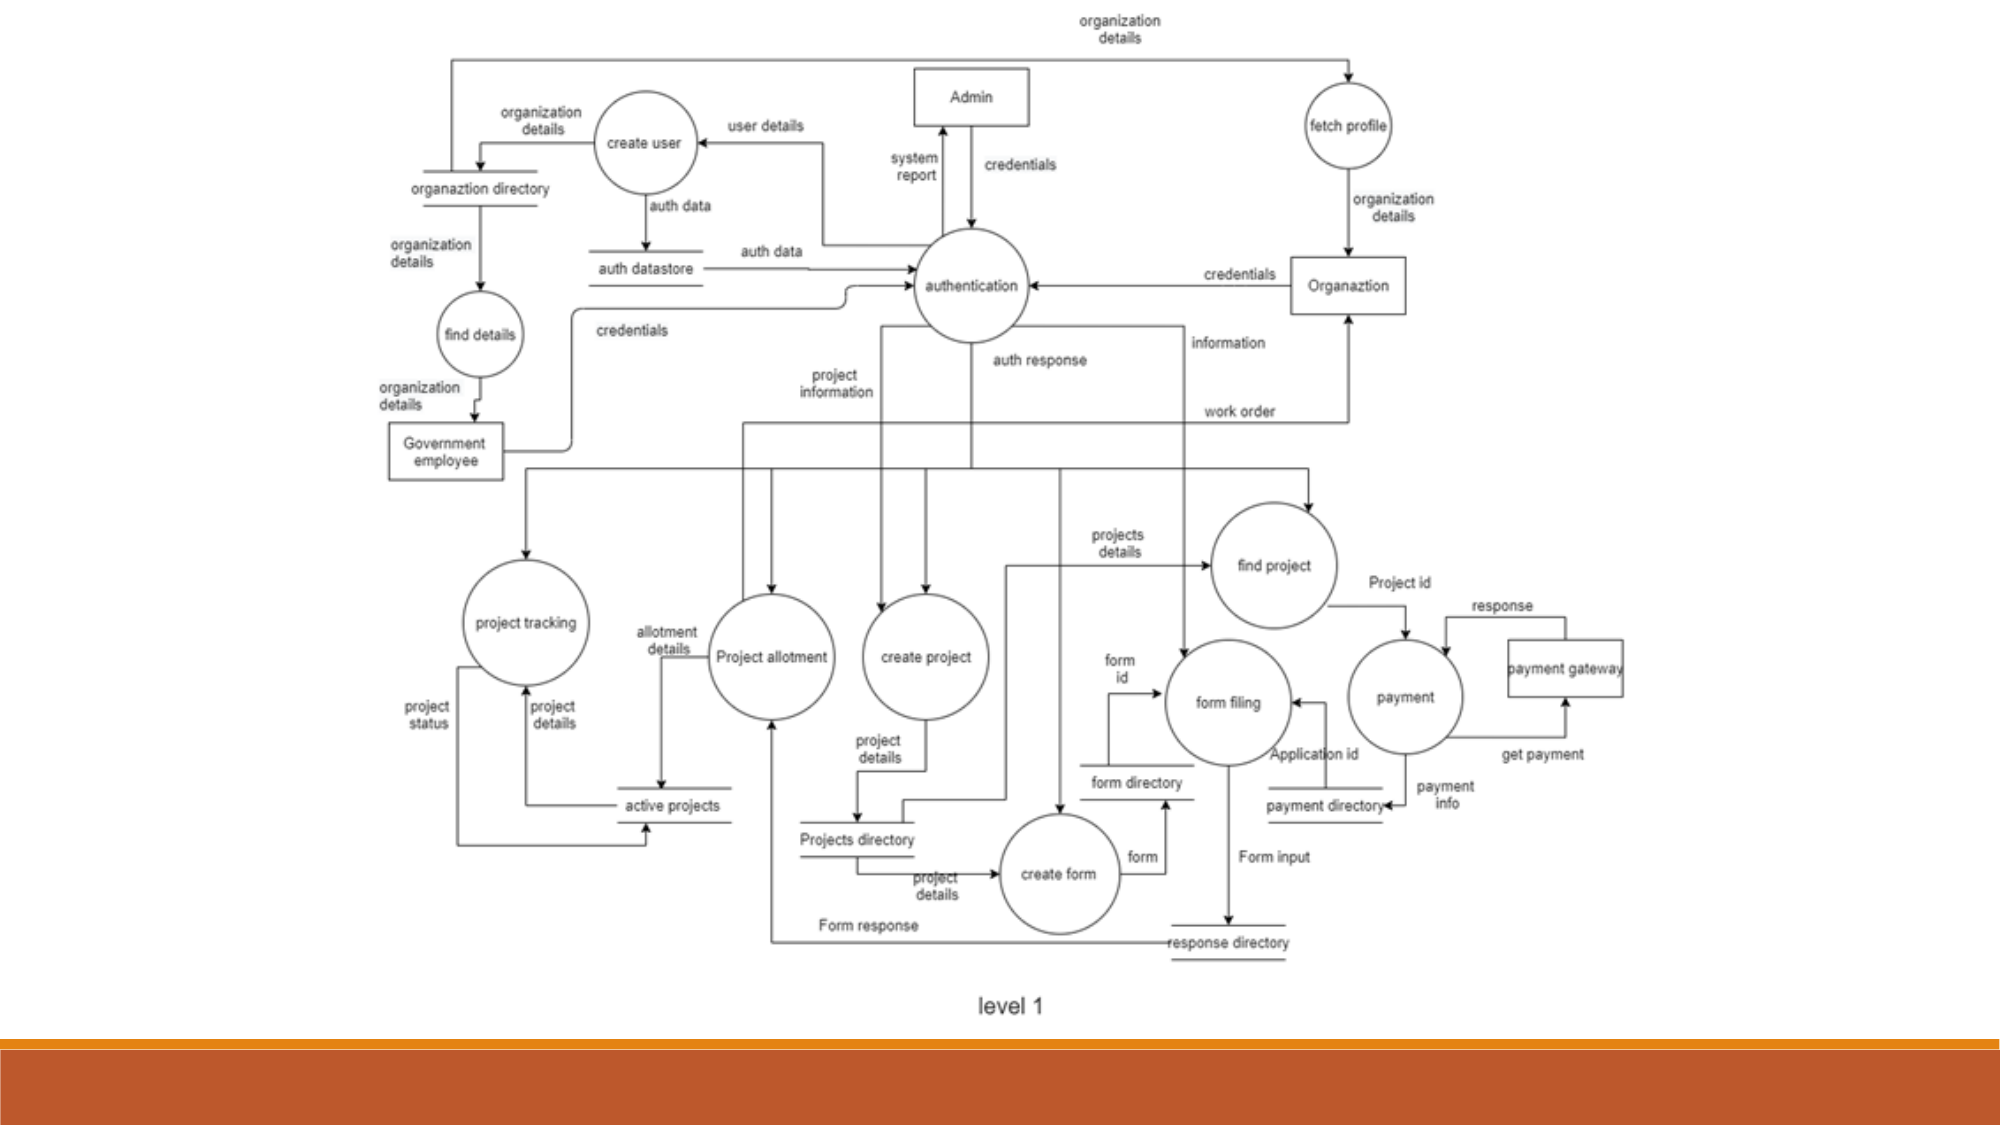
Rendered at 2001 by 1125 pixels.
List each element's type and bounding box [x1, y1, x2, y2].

picture [366, 0, 1636, 1036]
